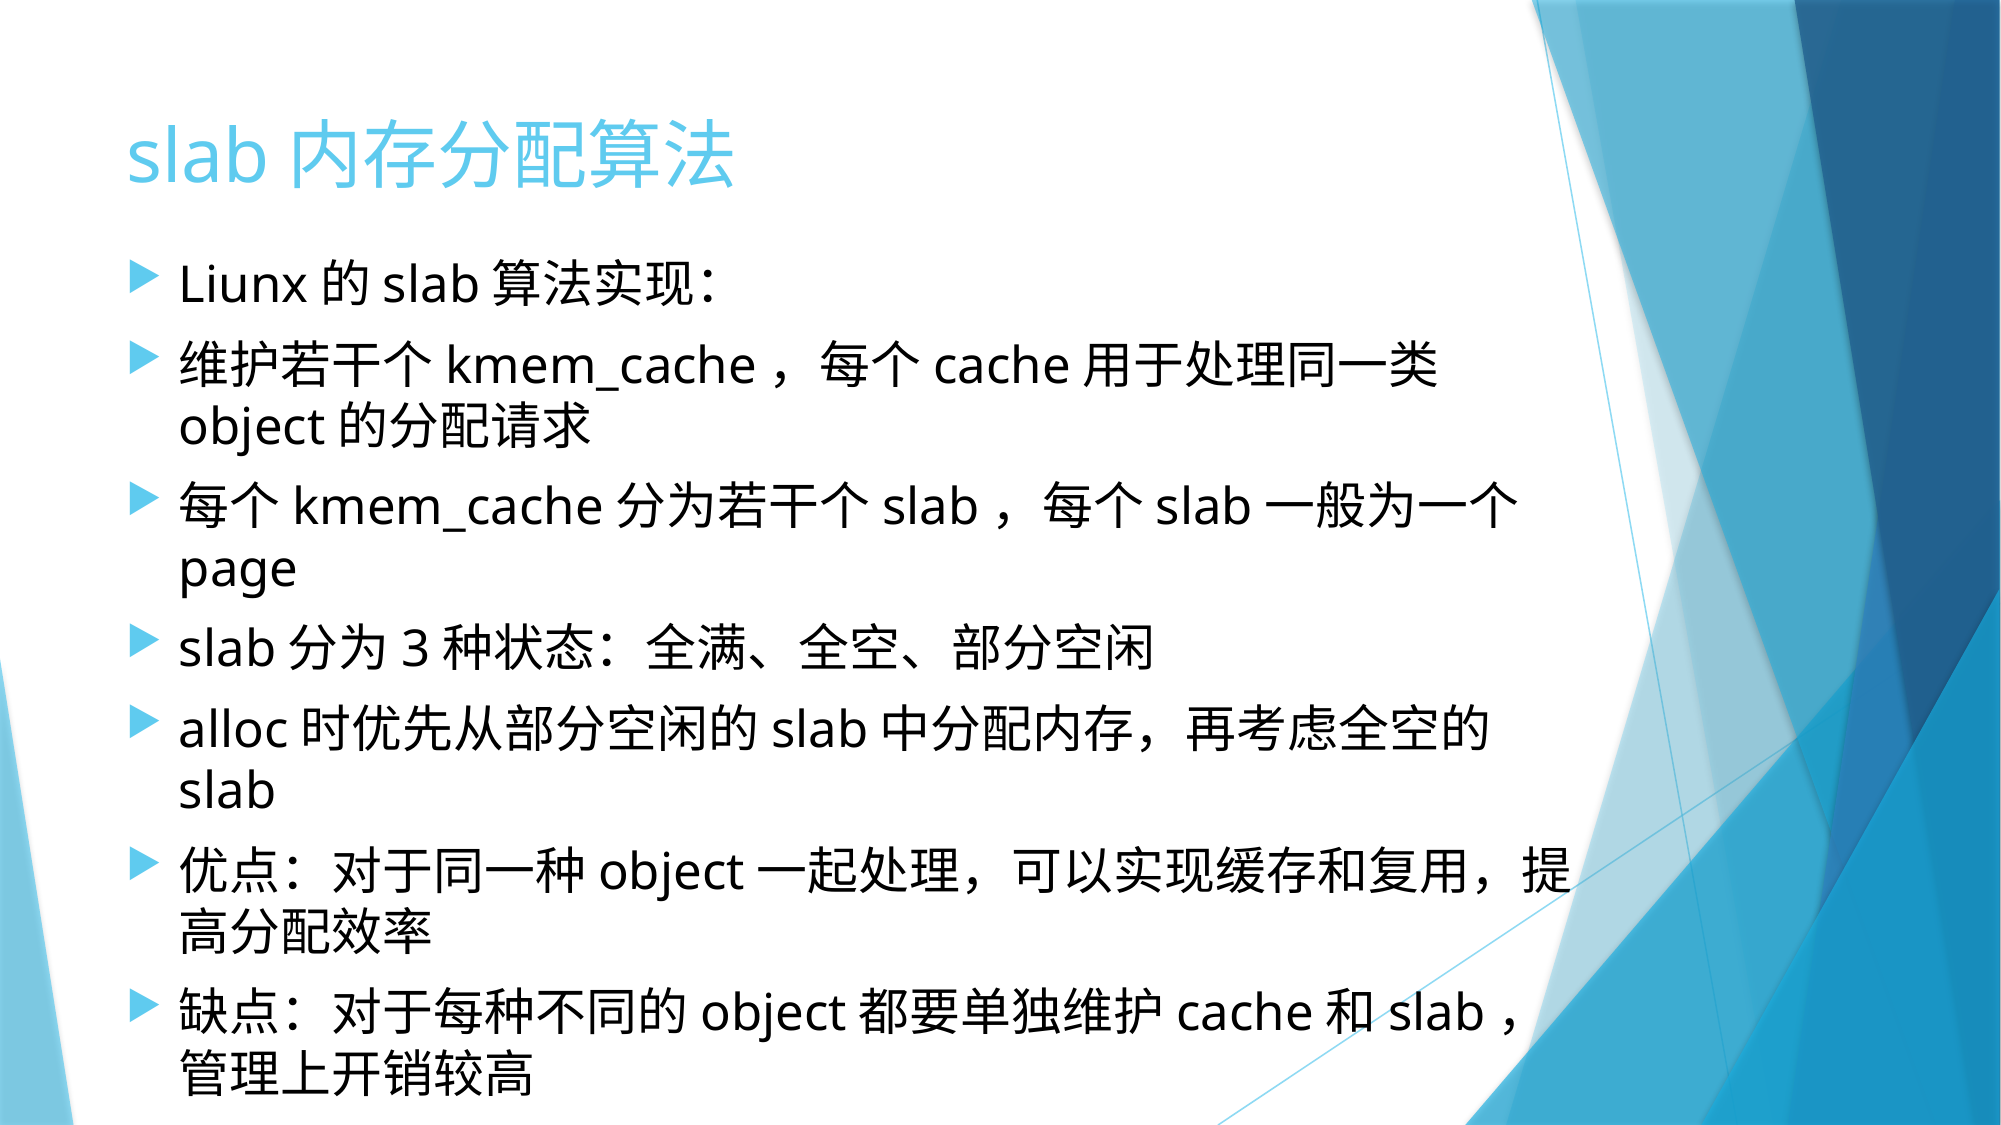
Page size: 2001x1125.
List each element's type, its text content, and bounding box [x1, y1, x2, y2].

list Liunx的slab算法实现： 维护若干个kmem_cache，每个cache用于处理同一类object的分配请求 每个kmem_cache分为若干个slab，每个slab一般为一个page slab分为3种状态：全满、全空、部分空闲 alloc时优先从部分空闲的slab中分配内存，再考虑全空的slab 优点：对于同一种object一起处理，可以实现缓存和复用，提高分配效率 缺点：对于每种不同的object都要单独维护cache和slab，管理上开销较高 [111, 243, 1613, 1113]
title slab内存分配算法 [111, 99, 1522, 243]
